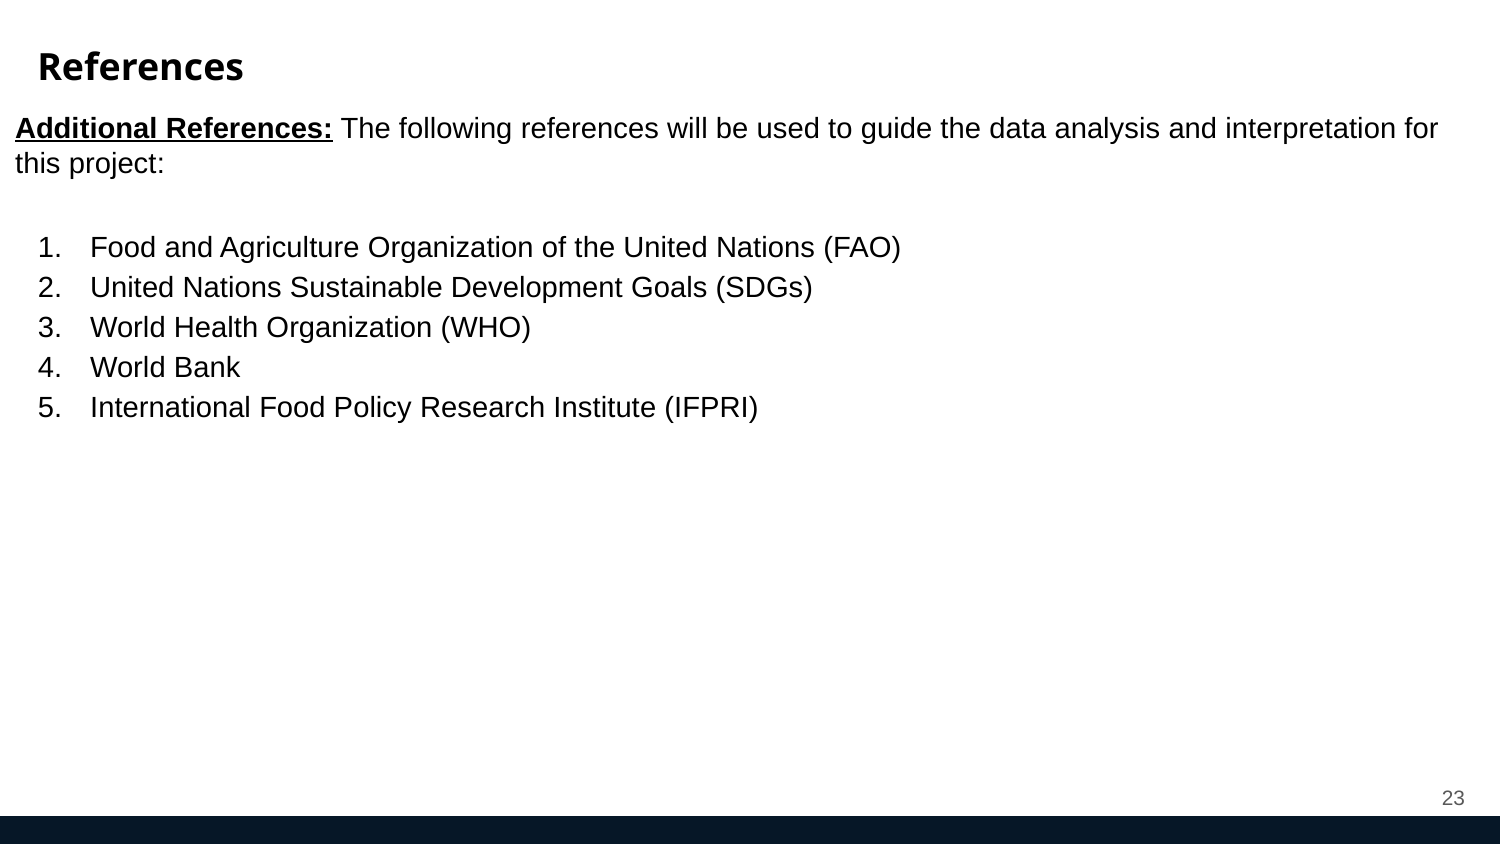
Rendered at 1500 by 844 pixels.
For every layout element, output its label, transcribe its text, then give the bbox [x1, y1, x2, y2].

slide_number ‹#› [1389, 764, 1480, 830]
text_box Additional References: The following references will be used to guide the data analysis and interpretation for this project: Food and Agriculture Organization of the United Nations (FAO) United Nations Sustainable Development Goals (SDGs) World Health Organization (WHO) World Bank International Food Policy Research Institute (IFPRI) [0, 94, 1500, 816]
text_box References [22, 27, 509, 94]
text_box [0, 816, 1500, 844]
